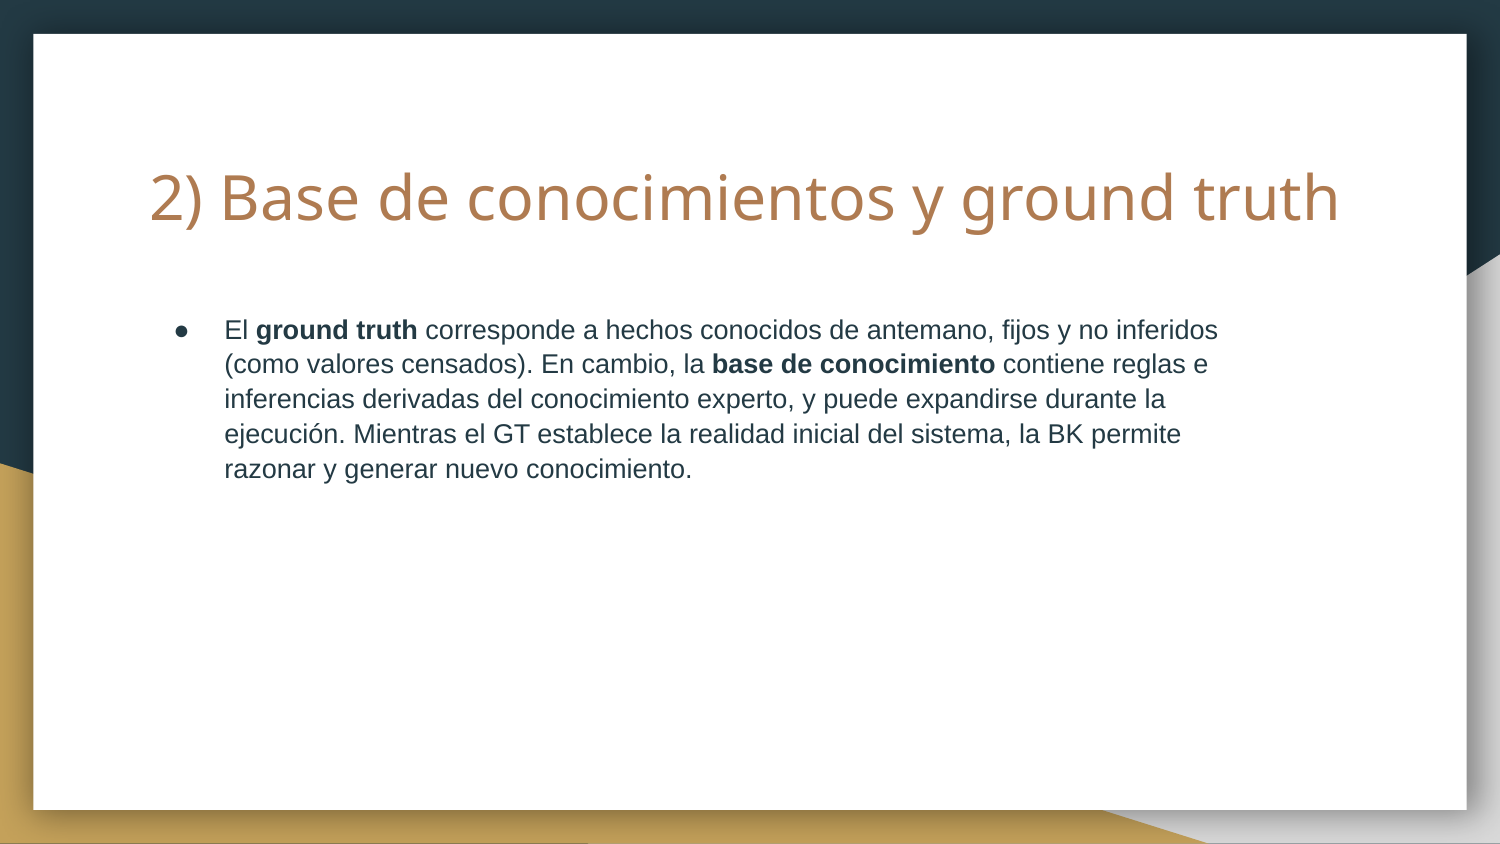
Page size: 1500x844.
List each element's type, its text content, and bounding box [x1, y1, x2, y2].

list El ground truth corresponde a hechos conocidos de antemano, fijos y no inferidos (como valores censados). En cambio, la base de conocimiento contiene reglas e inferencias derivadas del conocimiento experto, y puede expandirse durante la ejecución. Mientras el GT establece la realidad inicial del sistema, la BK permite razonar y generar nuevo conocimiento. [134, 295, 1267, 697]
title 2) Base de conocimientos y ground truth [134, 138, 1366, 296]
